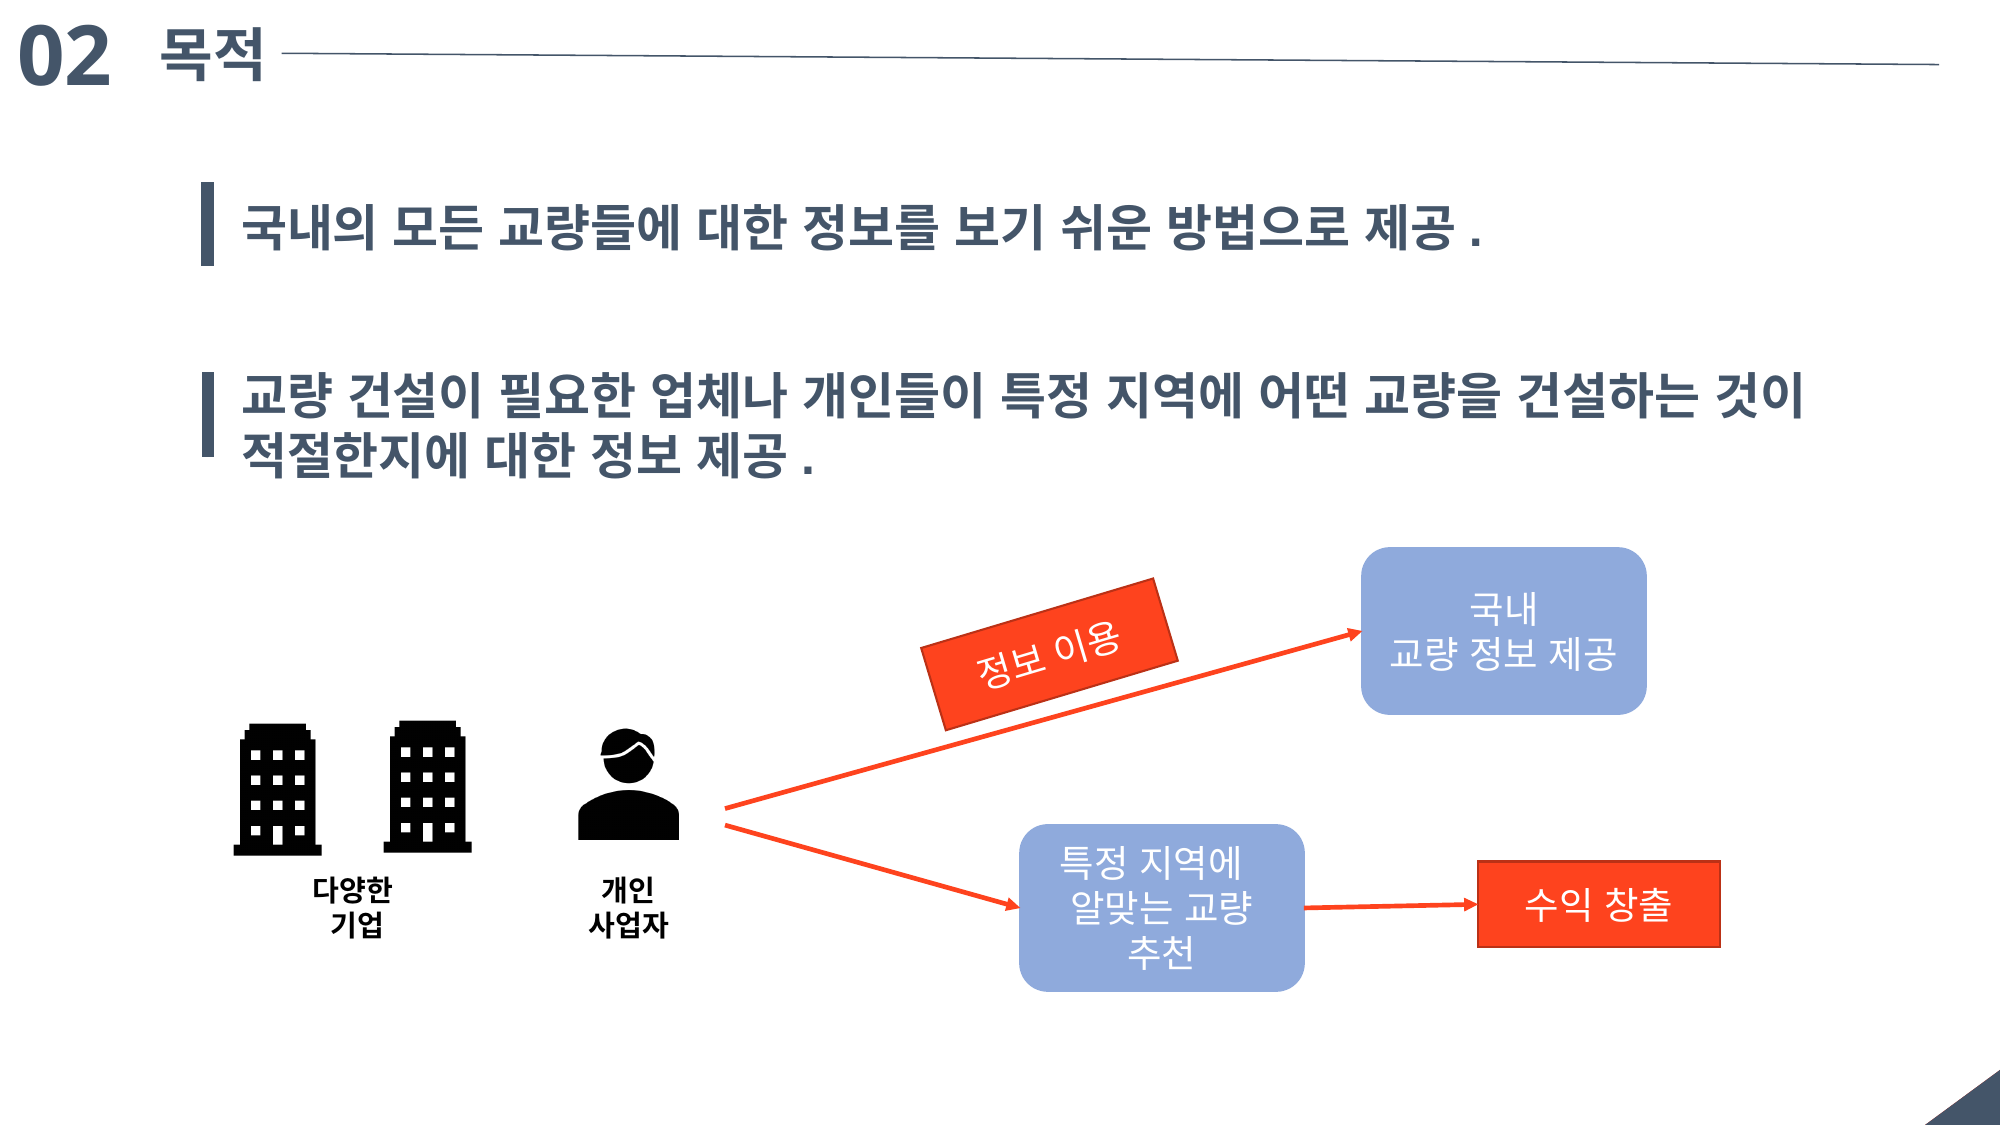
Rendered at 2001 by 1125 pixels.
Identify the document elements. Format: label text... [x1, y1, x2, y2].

text_box 특정 지역에 알맞는 교량 추천 [1019, 824, 1305, 992]
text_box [724, 825, 1021, 908]
text_box 교량 건설이 필요한 업체나 개인들이 특정 지역에 어떤 교량을 건설하는 것이 적절한지에 대한 정보 제공. [226, 357, 1834, 493]
text_box 목적 [144, 10, 282, 96]
text_box [201, 182, 214, 266]
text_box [724, 630, 1363, 809]
text_box 다양한 기업 [275, 865, 440, 950]
text_box 국내 교량 정보 제공 [1361, 547, 1647, 715]
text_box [1303, 904, 1479, 908]
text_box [287, 53, 1939, 65]
text_box 국내의 모든 교량들에 대한 정보를 보기 쉬운 방법으로 제공. [226, 189, 1834, 264]
picture [202, 711, 503, 865]
text_box 개인 사업자 [546, 865, 711, 950]
text_box 수익 창출 [1477, 860, 1721, 948]
text_box 02 [2, 0, 194, 110]
text_box 정보 이용 [977, 577, 1170, 630]
text_box [202, 372, 214, 457]
picture [553, 711, 704, 862]
